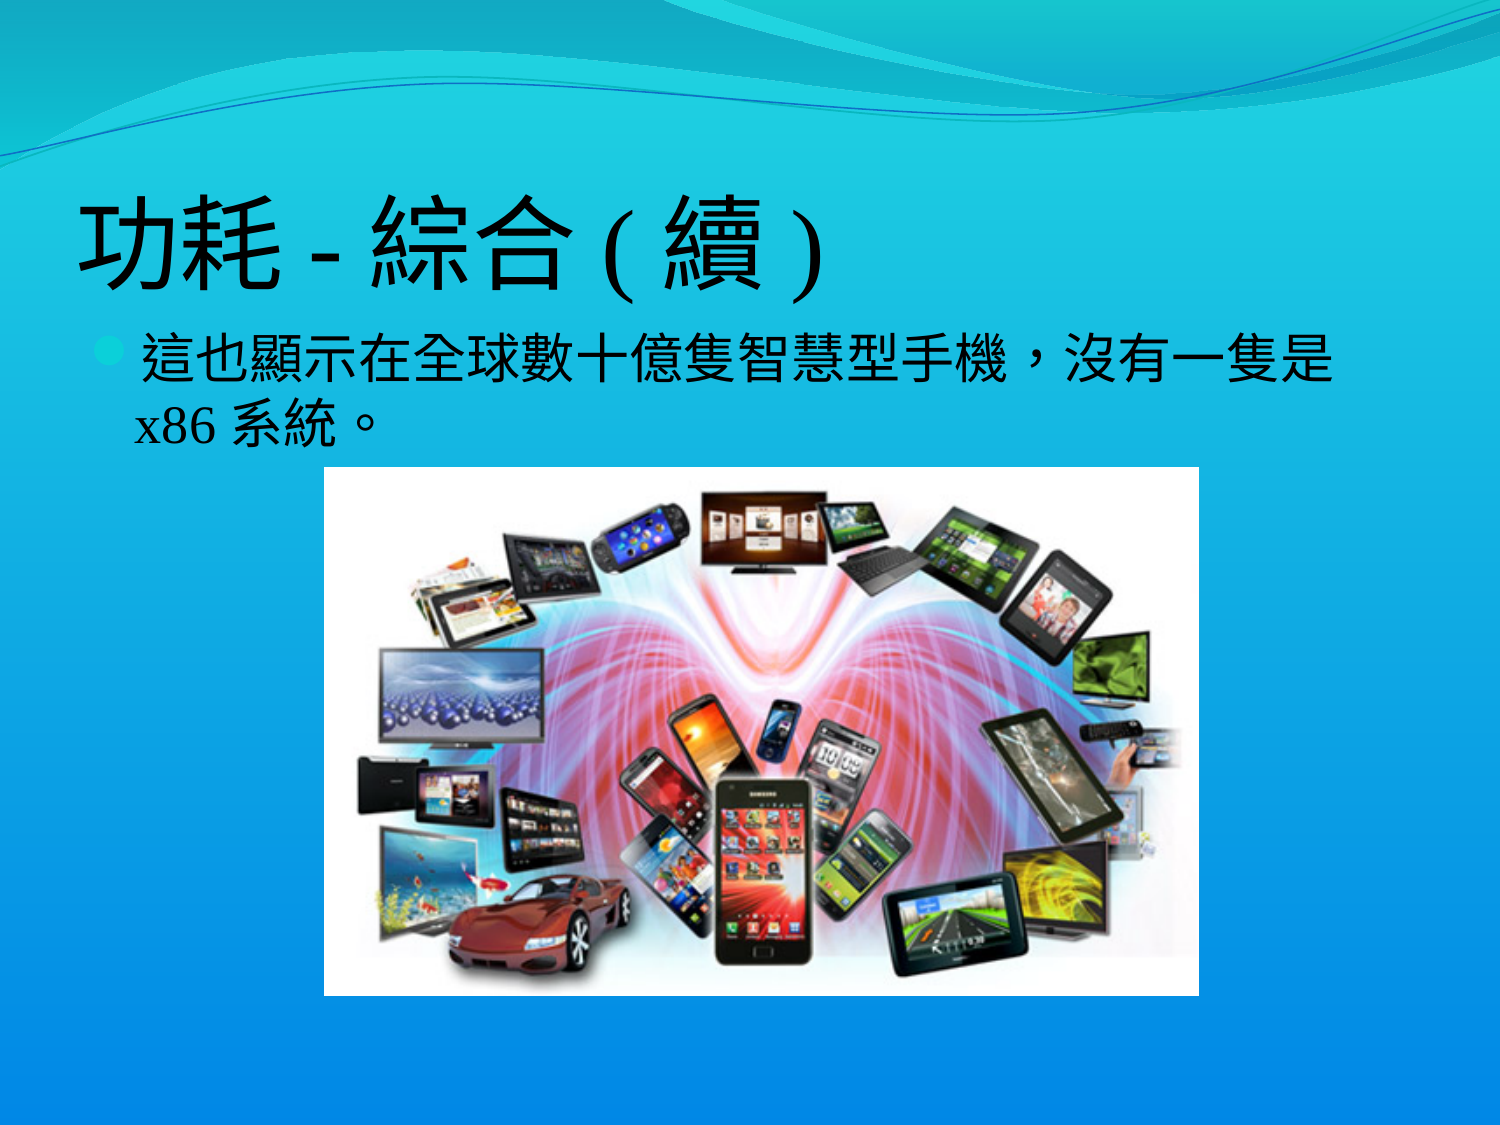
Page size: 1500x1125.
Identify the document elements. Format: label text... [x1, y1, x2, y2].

picture [324, 467, 1200, 997]
title 功耗-綜合(續) [75, 115, 1425, 303]
list 這也顯示在全球數十億隻智慧型手機，沒有一隻是x86系統。 [75, 317, 1425, 1038]
table_cell Scalable from one to eight cores with multiple performance points [317, 468, 1204, 1008]
